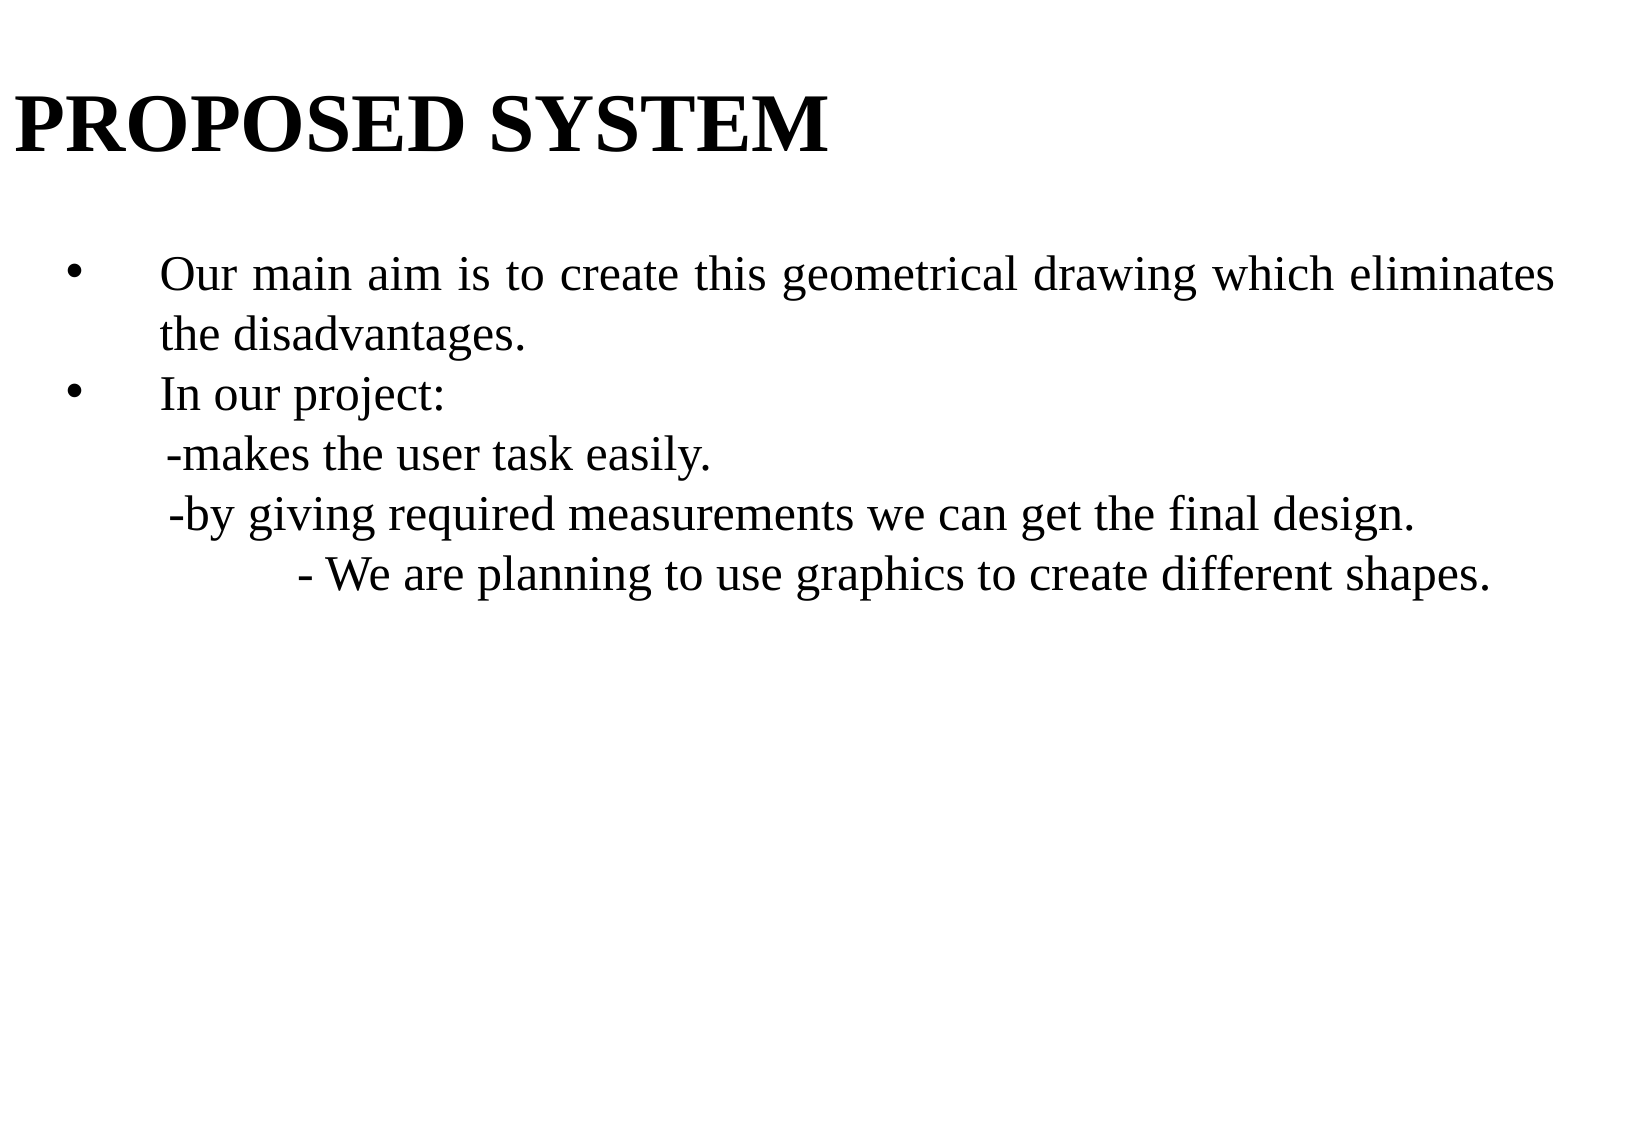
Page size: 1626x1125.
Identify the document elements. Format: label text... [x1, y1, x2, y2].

text_box Our main aim is to create this geometrical drawing which eliminates the disadvantages. In our project: -makes the user task easily. -by giving required measurements we can get the final design. - We are planning to use graphics to create different shapes. [51, 232, 1572, 968]
text_box PROPOSED SYSTEM [0, 60, 1092, 175]
